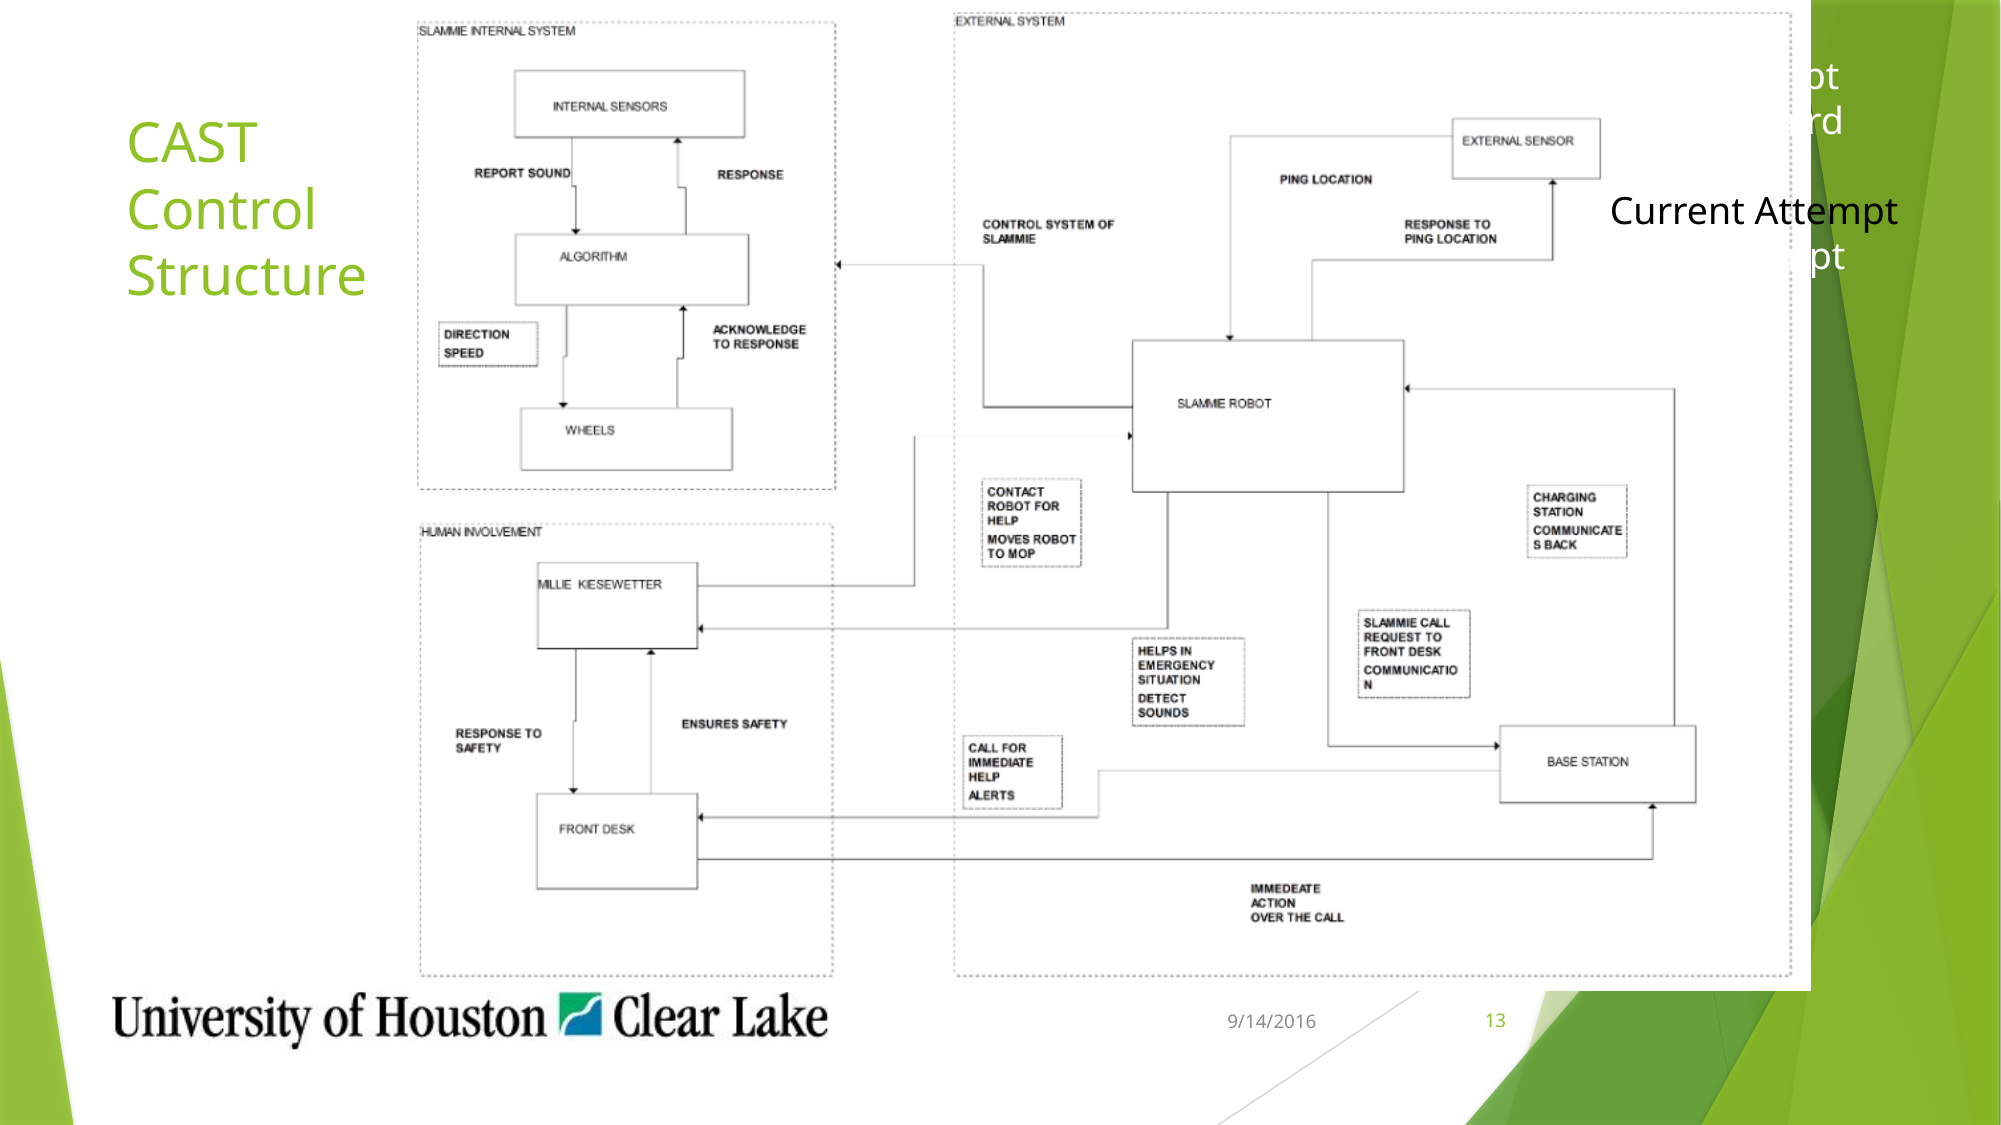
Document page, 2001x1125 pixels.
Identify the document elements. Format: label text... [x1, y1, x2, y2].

title CAST Control Structure [111, 99, 398, 317]
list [403, 0, 1811, 992]
picture [111, 991, 829, 1051]
text_box Motivation First Attempt Second/Third Attempt Current Attempt Next Attempt [1812, 0, 2000, 285]
slide_number 13 [1409, 1000, 1522, 1051]
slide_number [1181, 1000, 1332, 1051]
